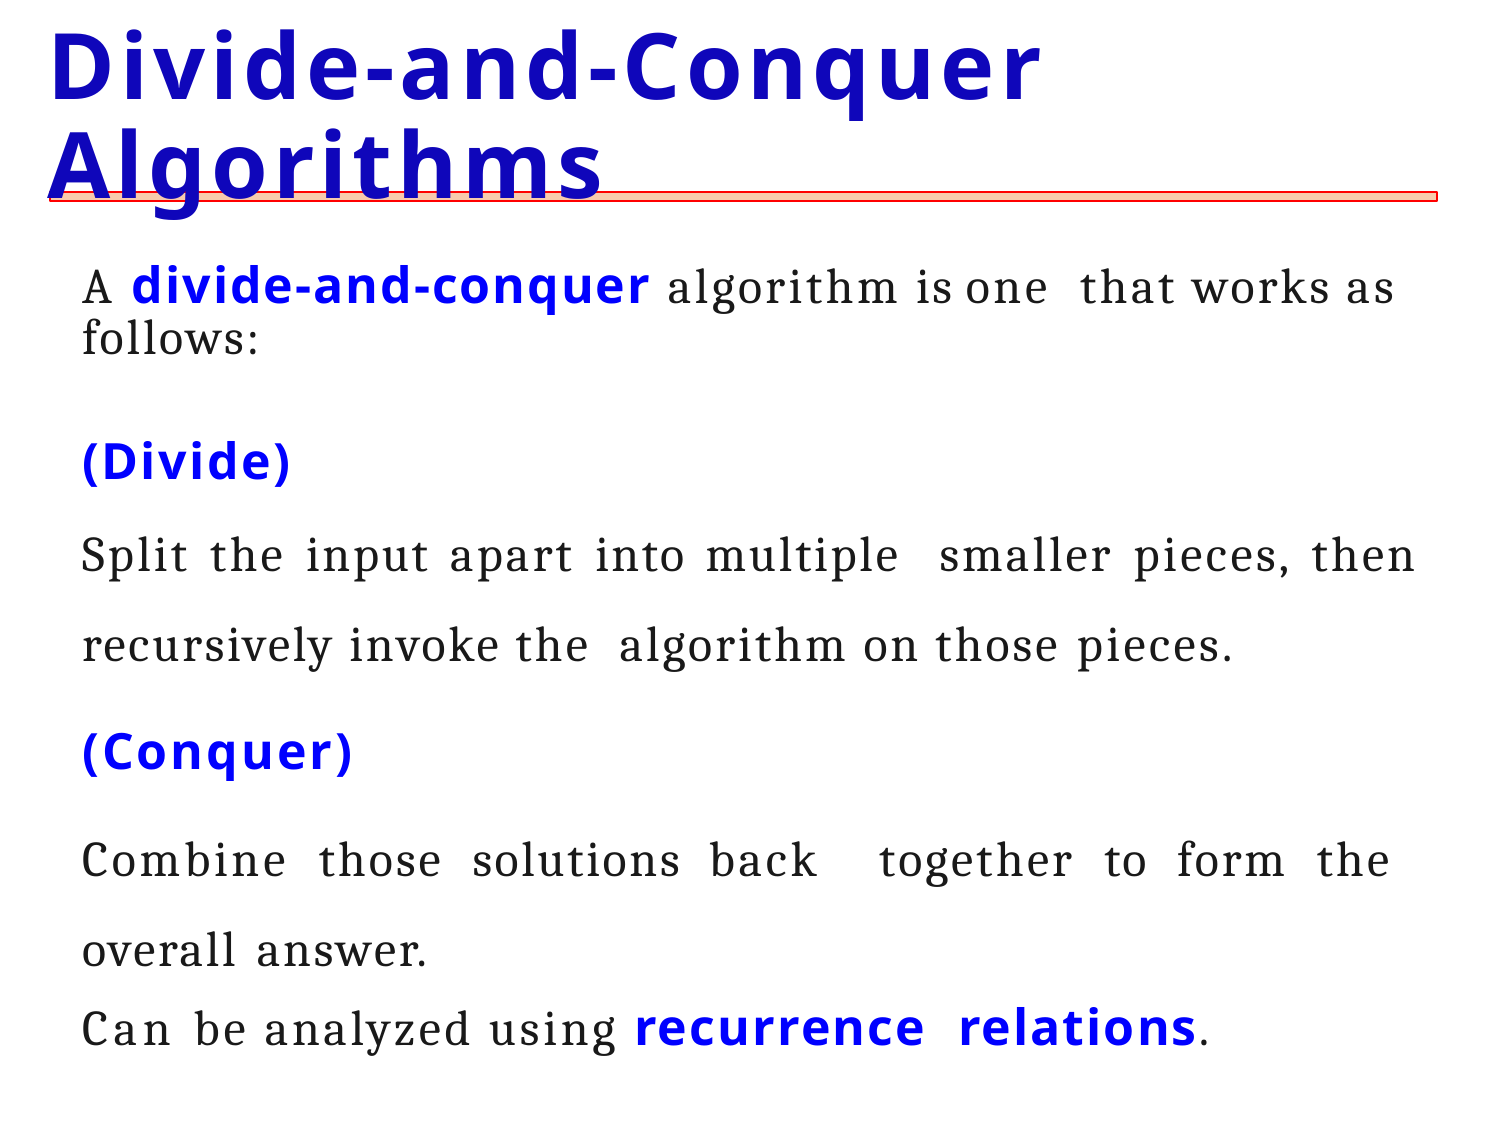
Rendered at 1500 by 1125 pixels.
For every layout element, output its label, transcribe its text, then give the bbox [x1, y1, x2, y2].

text_box Can be analyzed using recurrence relations. [80, 998, 1429, 1056]
text_box A divide-and-conquer algorithm is one that works as follows: [80, 256, 1429, 365]
text_box (Divide) Split the input apart into multiple smaller pieces, then recursively invoke the algorithm on those pieces. (Conquer) Combine those solutions back together to form the overall answer. [80, 396, 1420, 977]
title Divide-and-Conquer Algorithms [46, 19, 1443, 219]
